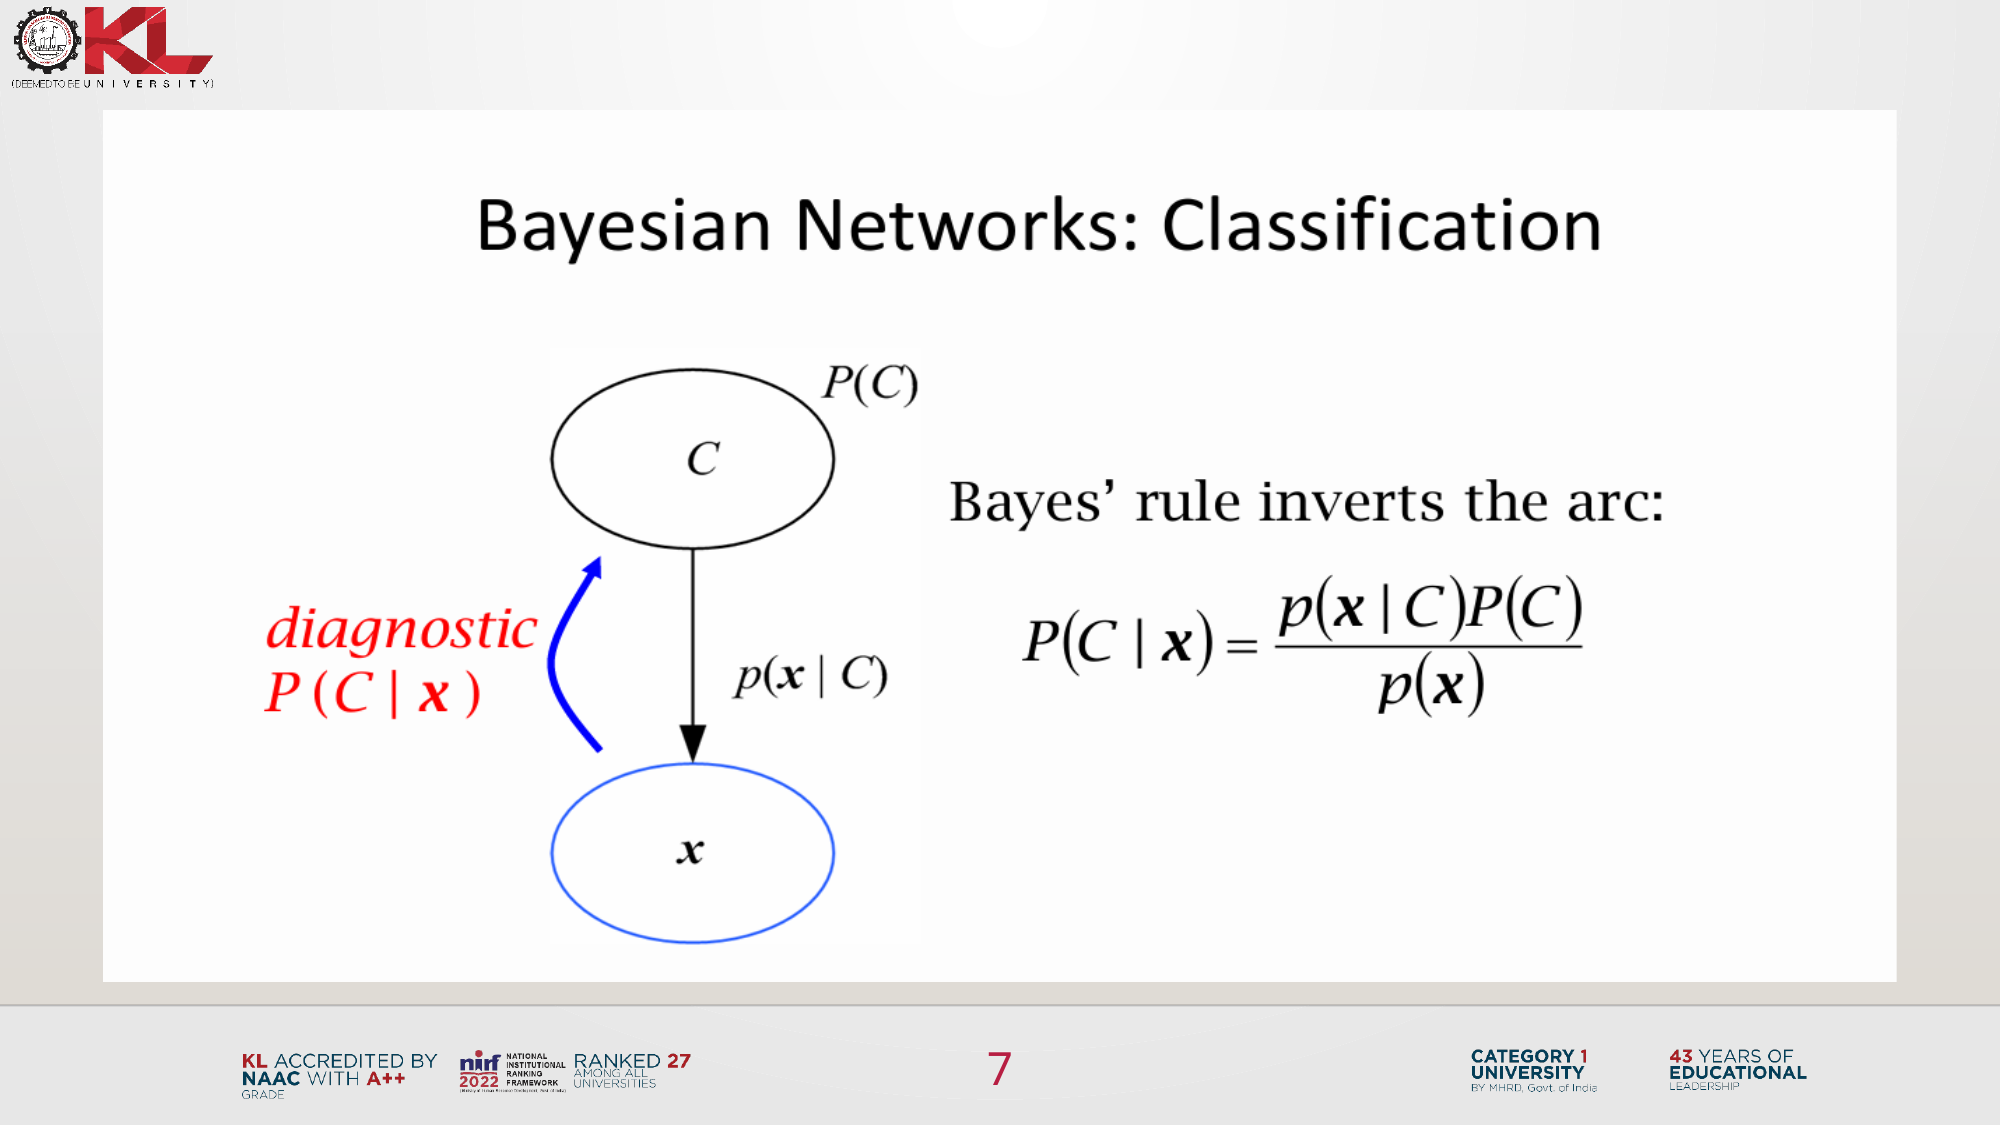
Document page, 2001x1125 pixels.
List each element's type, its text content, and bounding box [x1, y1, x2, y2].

picture [103, 110, 1897, 982]
slide_number 7 [933, 1031, 1067, 1115]
picture [1447, 1045, 1814, 1101]
picture [238, 1045, 716, 1103]
picture [12, 5, 213, 88]
